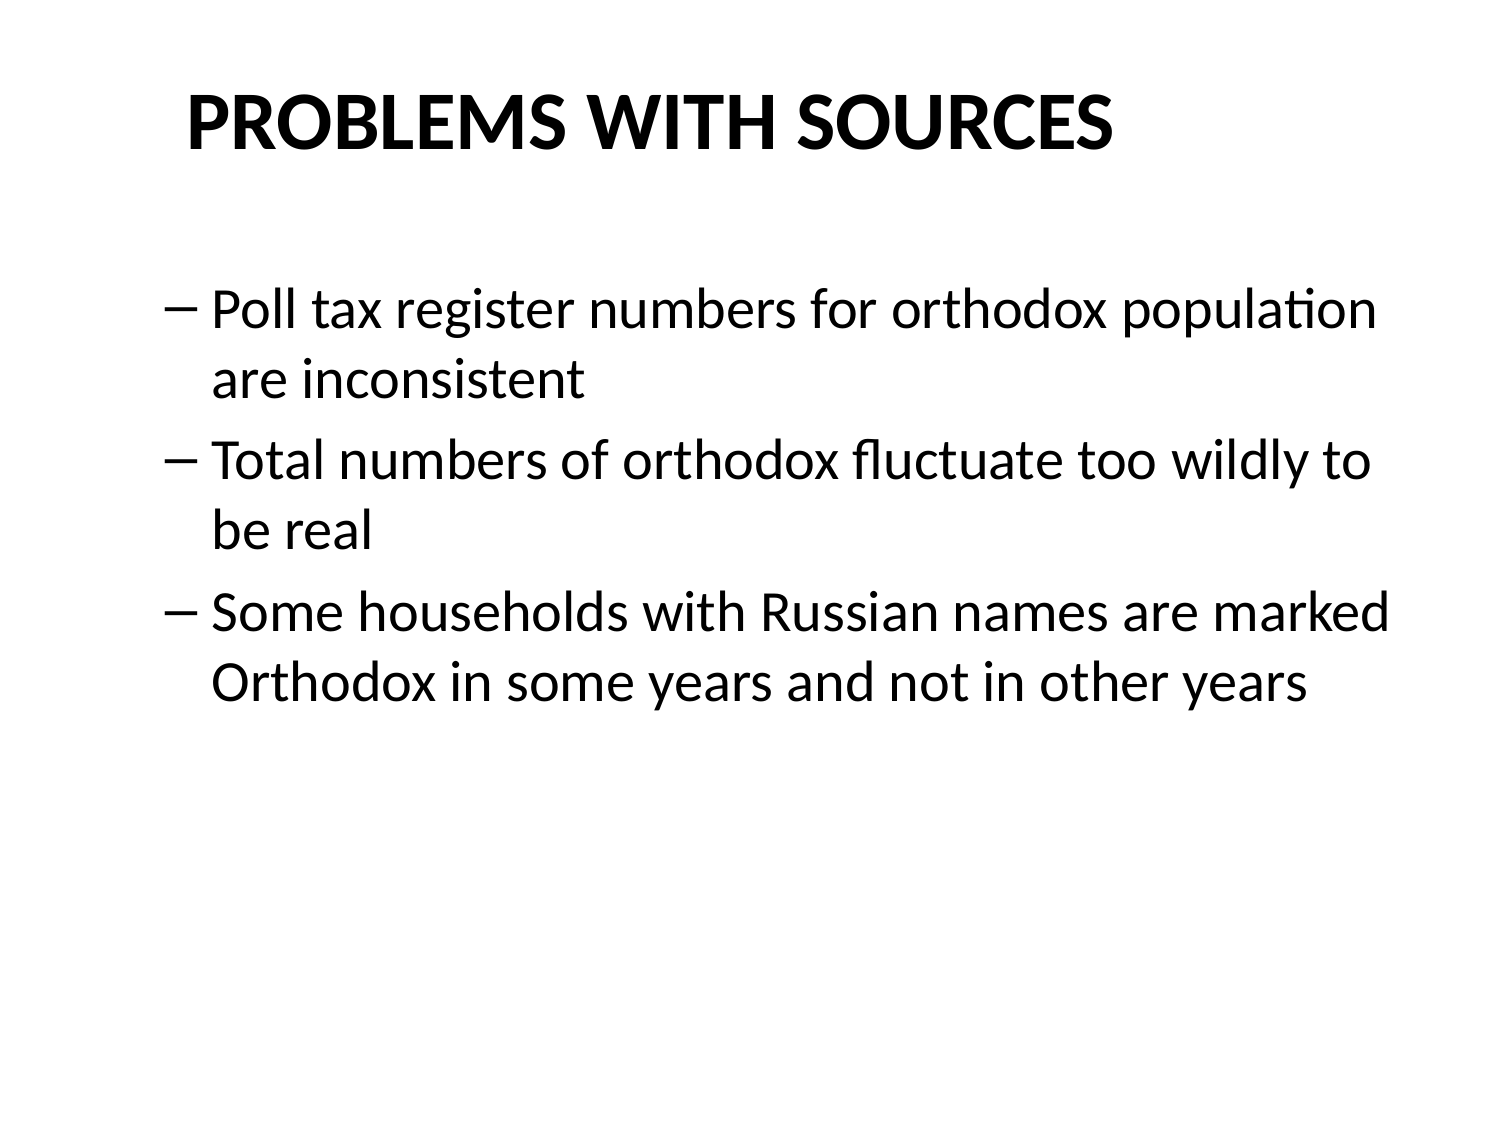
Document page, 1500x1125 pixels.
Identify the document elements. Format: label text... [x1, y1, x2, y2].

text_box Poll tax register numbers for orthodox population are inconsistent Total numbers of orthodox fluctuate too wildly to be real Some households with Russian names are marked Orthodox in some years and not in other years [75, 262, 1425, 1005]
text_box Problems with sources [171, 59, 1447, 283]
